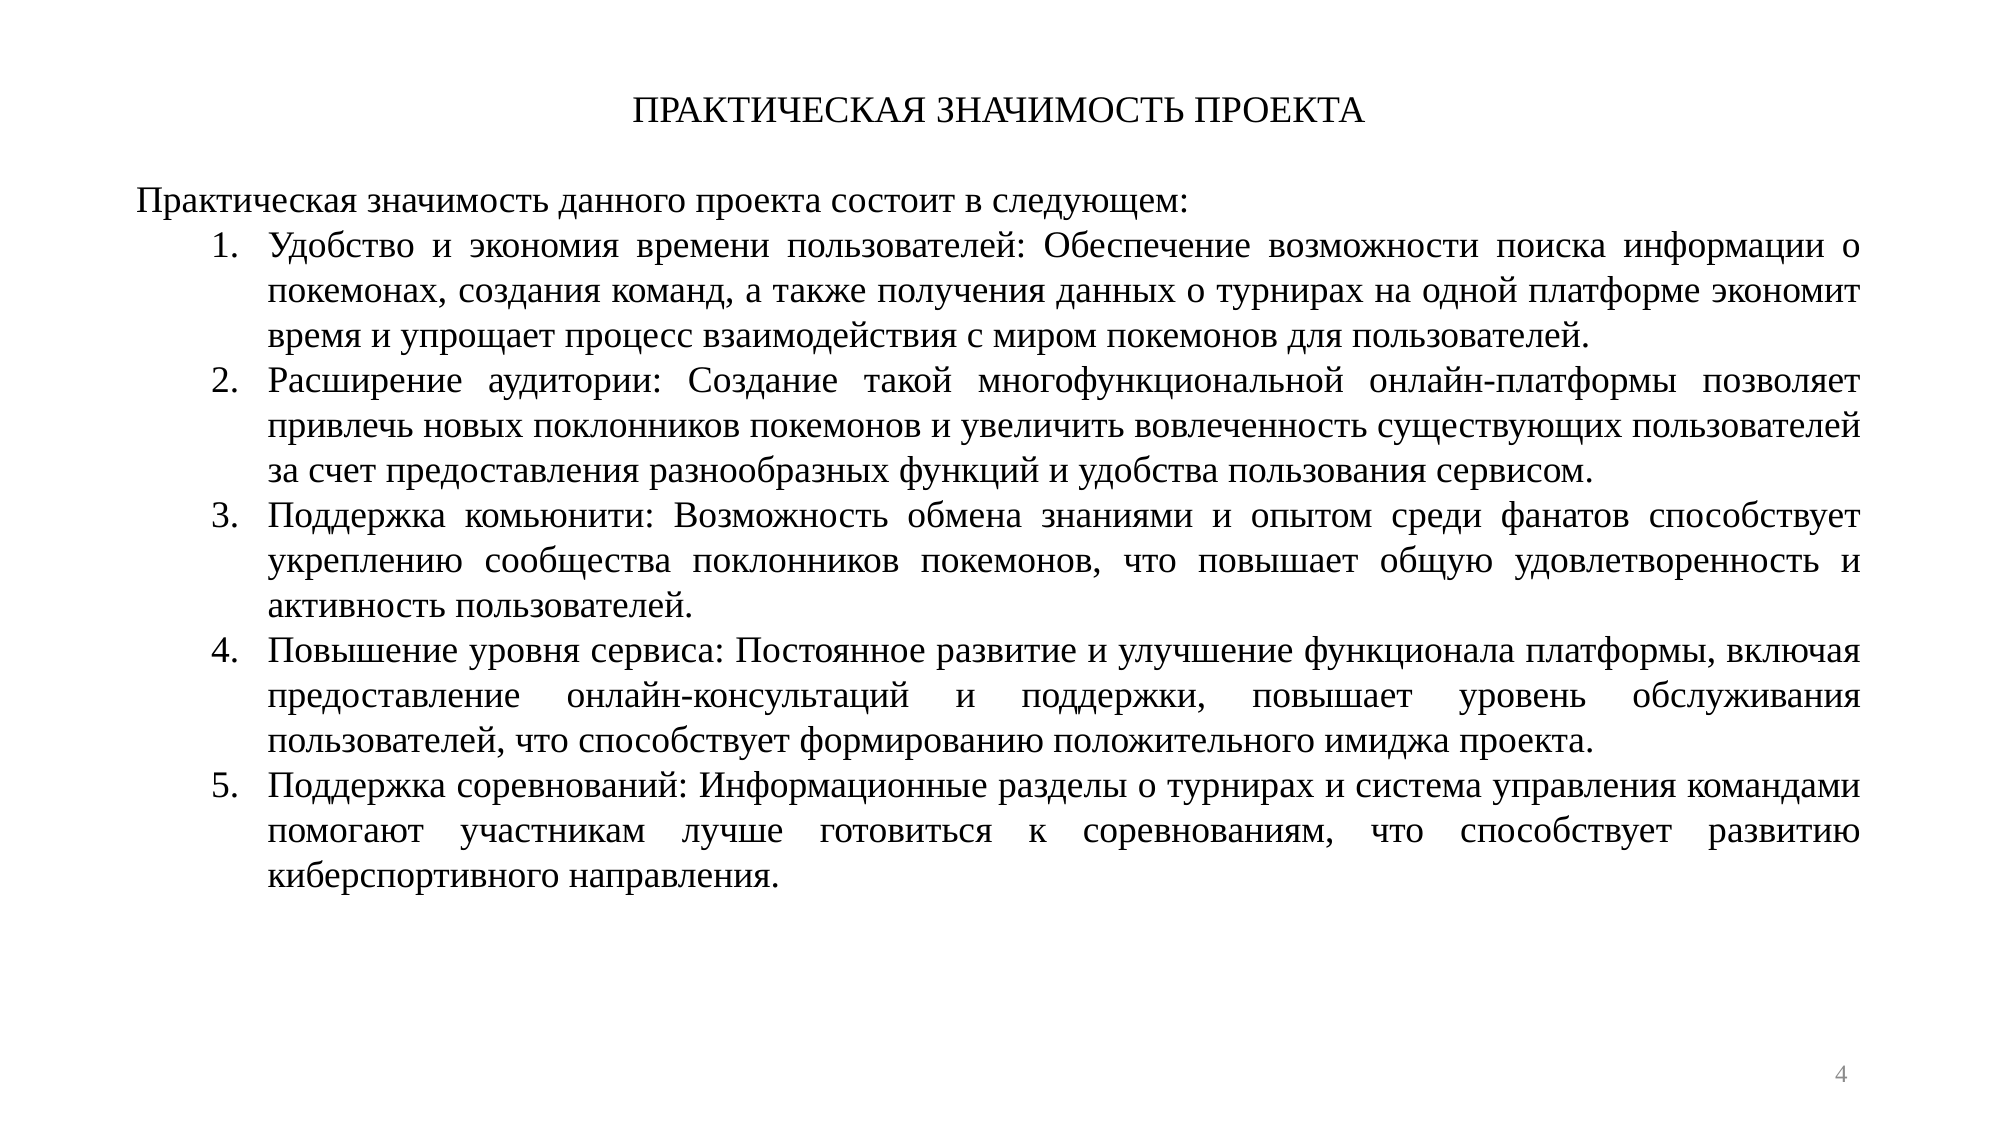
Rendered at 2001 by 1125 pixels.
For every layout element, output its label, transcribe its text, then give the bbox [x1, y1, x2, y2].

text_box ПРАКТИЧЕСКАЯ ЗНАЧИМОСТЬ ПРОЕКТА Практическая значимость данного проекта состоит в следующем: Удобство и экономия времени пользователей: Обеспечение возможности поиска информации о покемонах, создания команд, а также получения данных о турнирах на одной платформе экономит время и упрощает процесс взаимодействия с миром покемонов для пользователей. Расширение аудитории: Создание такой многофункциональной онлайн-платформы позволяет привлечь новых поклонников покемонов и увеличить вовлеченность существующих пользователей за счет предоставления разнообразных функций и удобства пользования сервисом. Поддержка комьюнити: Возможность обмена знаниями и опытом среди фанатов способствует укреплению сообщества поклонников покемонов, что повышает общую удовлетворенность и активность пользователей. Повышение уровня сервиса: Постоянное развитие и улучшение функционала платформы, включая предоставление онлайн-консультаций и поддержки, повышает уровень обслуживания пользователей, что способствует формированию положительного имиджа проекта. Поддержка соревнований: Информационные разделы о турнирах и система управления командами помогают участникам лучше готовиться к соревнованиям, что способствует развитию киберспортивного направления. [121, 77, 1878, 903]
slide_number 4 [1412, 1042, 1863, 1103]
